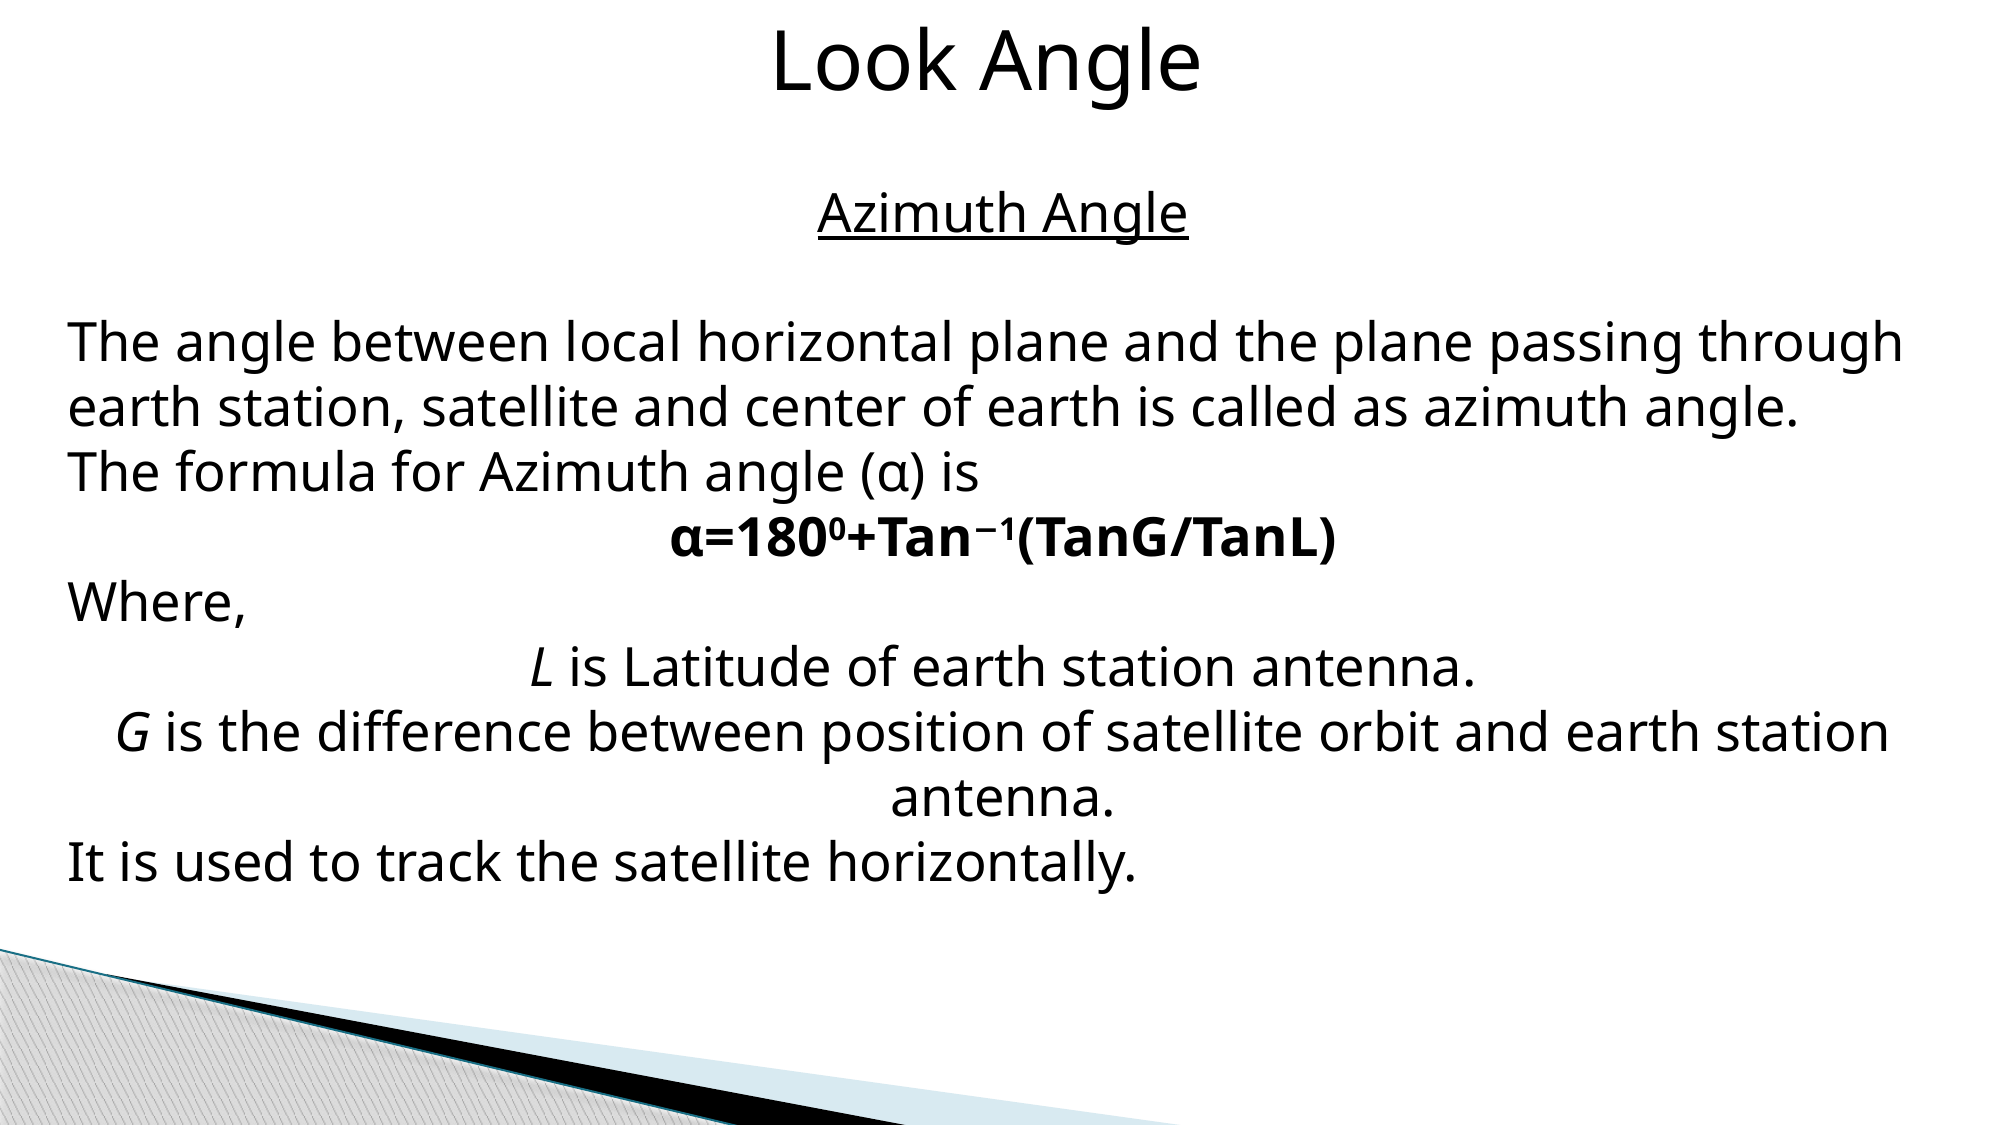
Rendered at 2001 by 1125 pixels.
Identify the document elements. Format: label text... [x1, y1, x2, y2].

text_box Look Angle [140, 0, 1834, 115]
text_box Azimuth Angle The angle between local horizontal plane and the plane passing through earth station, satellite and center of earth is called as azimuth angle. The formula for Azimuth angle (α) is α=1800+Tan−1(TanG/TanL) Where, L is Latitude of earth station antenna. G is the difference between position of satellite orbit and earth station antenna. It is used to track the satellite horizontally. [52, 170, 1955, 900]
